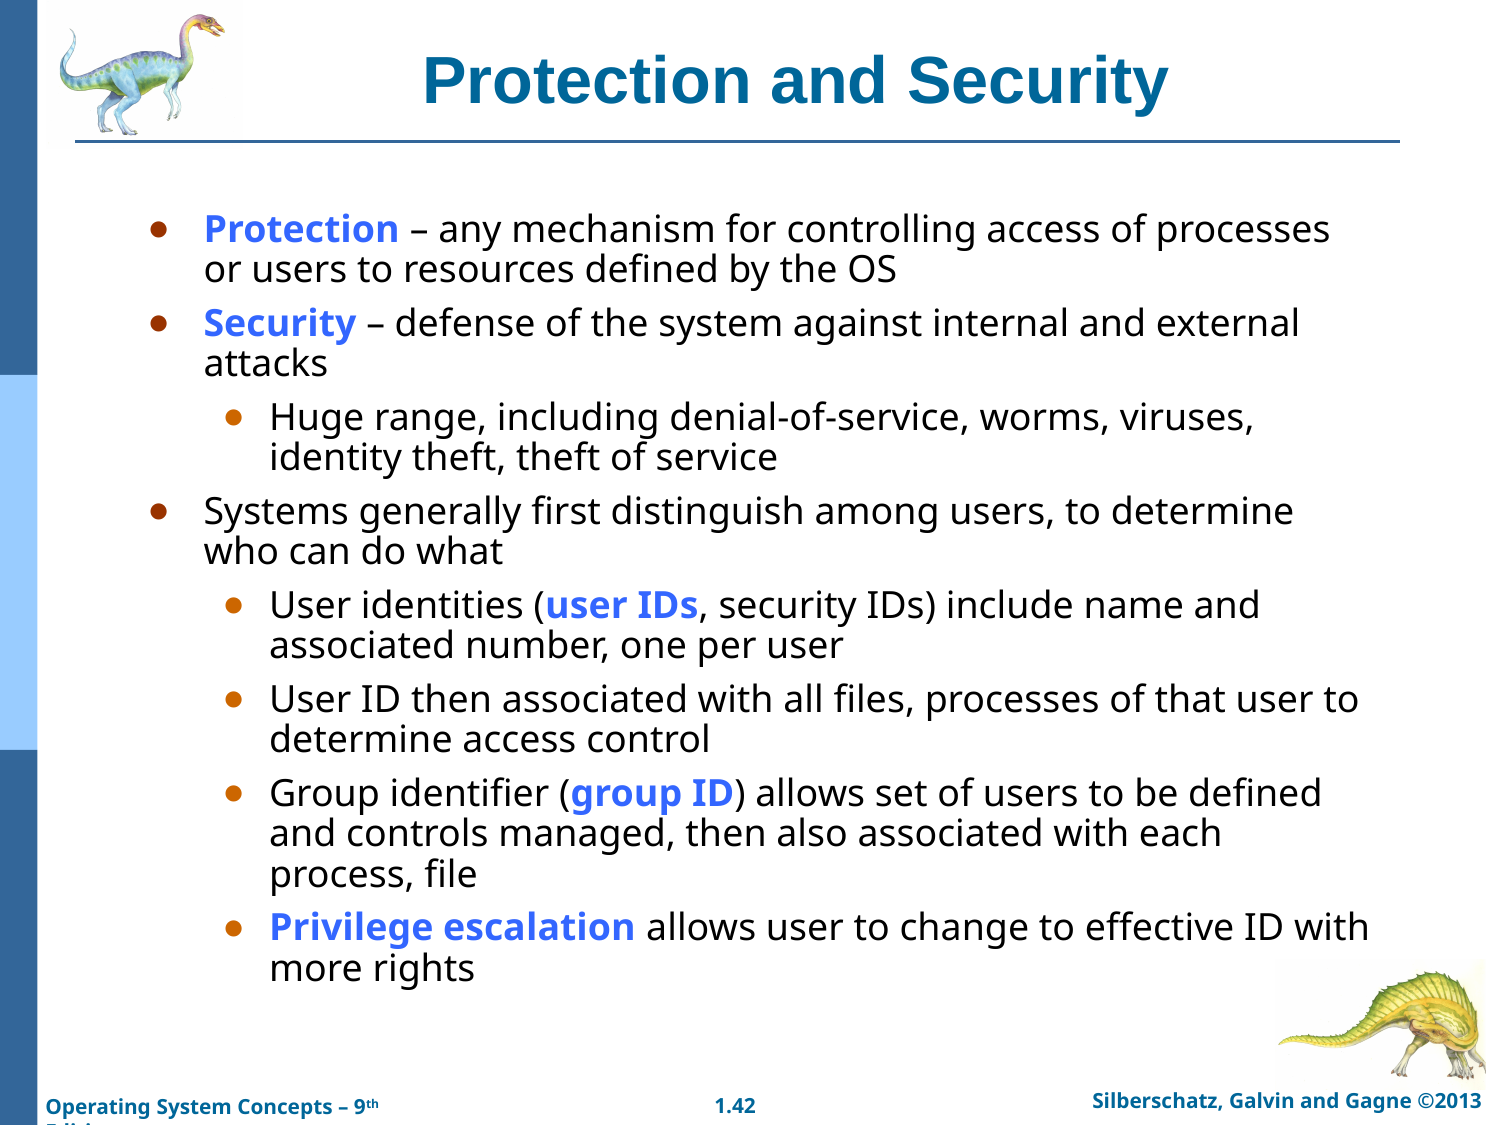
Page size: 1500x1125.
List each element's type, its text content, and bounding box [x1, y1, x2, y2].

list Protection – any mechanism for controlling access of processes or users to resources defined by the OS Security – defense of the system against internal and external attacks Huge range, including denial-of-service, worms, viruses, identity theft, theft of service Systems generally first distinguish among users, to determine who can do what User identities (user IDs, security IDs) include name and associated number, one per user User ID then associated with all files, processes of that user to determine access control Group identifier (group ID) allows set of users to be defined and controls managed, then also associated with each process, file Privilege escalation allows user to change to effective ID with more rights [132, 202, 1387, 1053]
picture [46, 0, 243, 149]
picture [1275, 959, 1486, 1090]
title Protection and Security [167, 29, 1425, 125]
